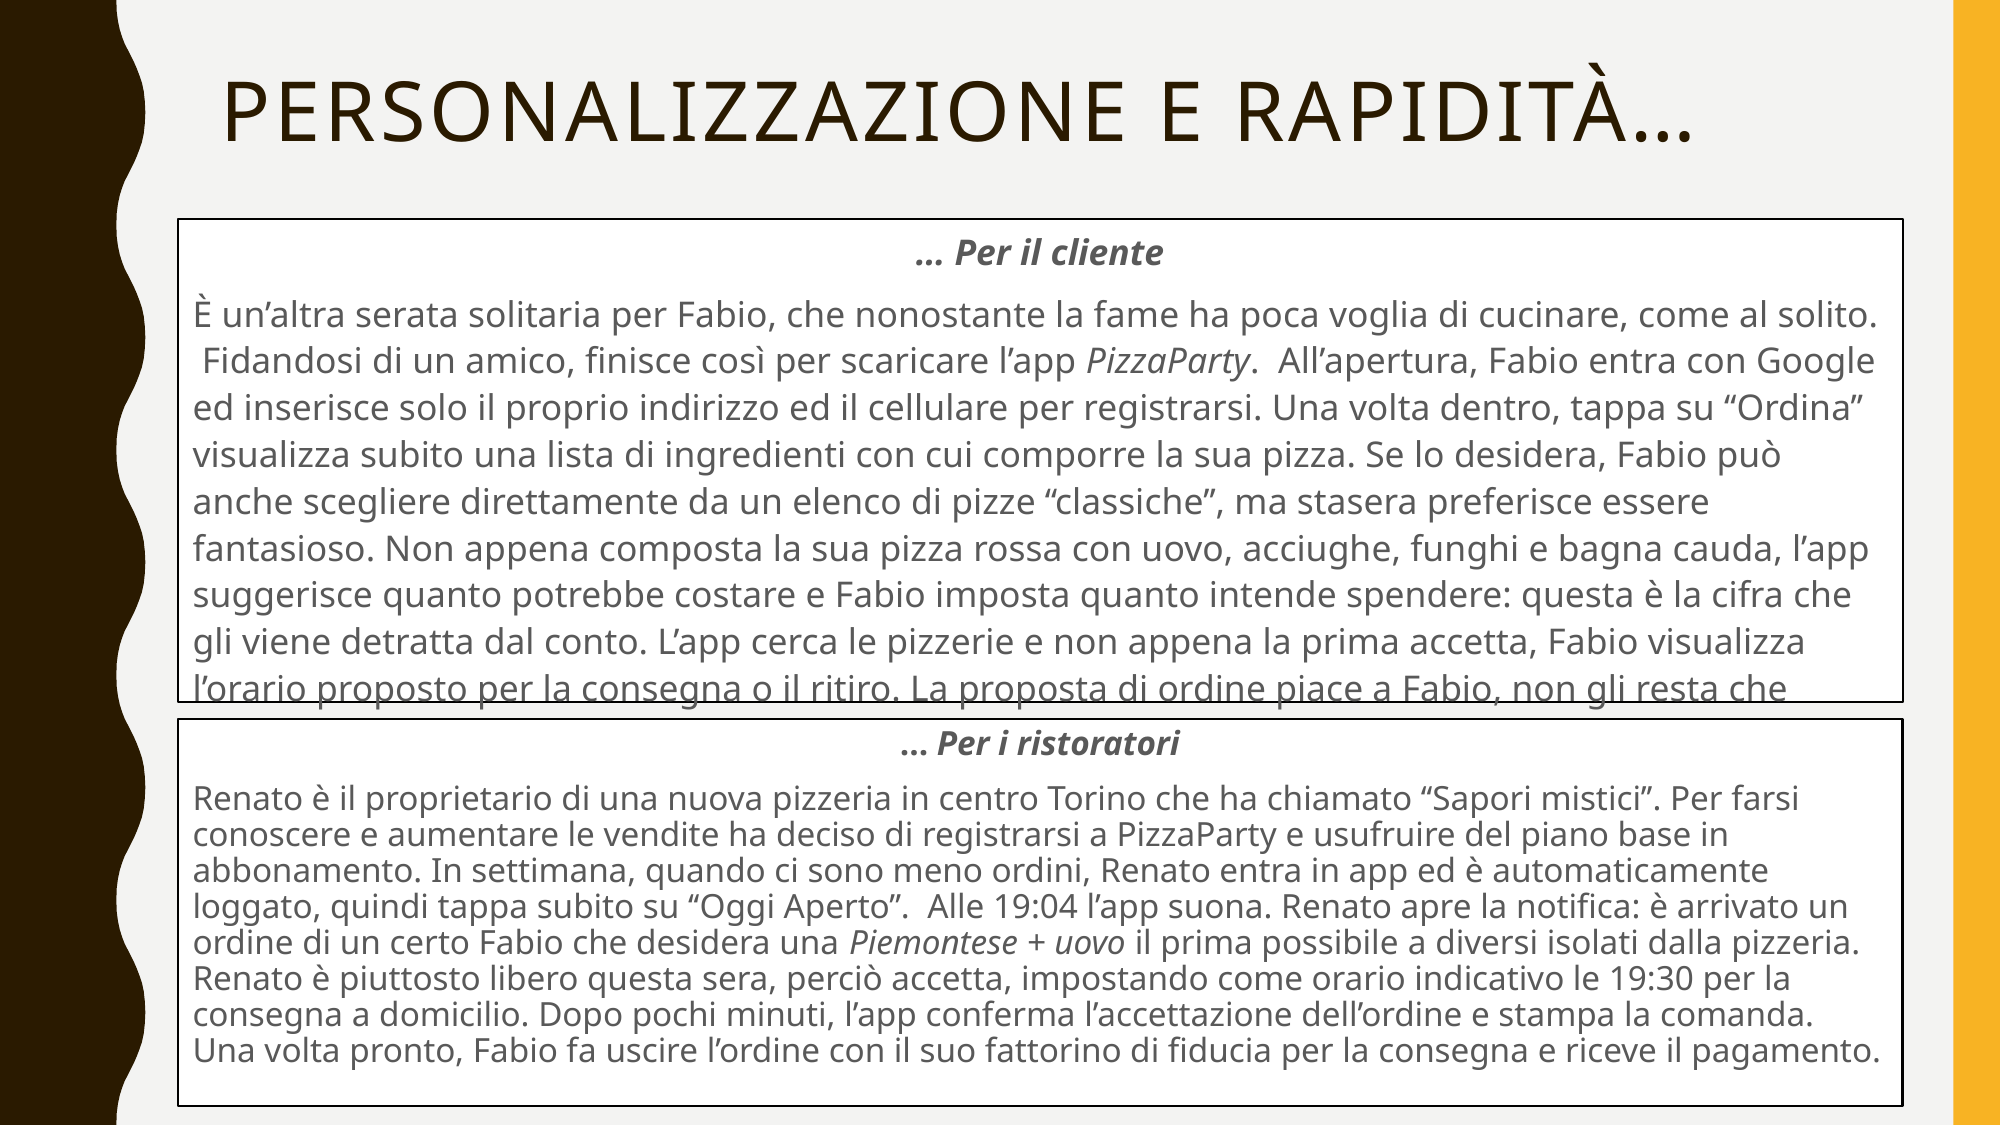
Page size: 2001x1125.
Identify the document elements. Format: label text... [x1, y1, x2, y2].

list … Per il cliente È un’altra serata solitaria per Fabio, che nonostante la fame ha poca voglia di cucinare, come al solito. Fidandosi di un amico, finisce così per scaricare l’app PizzaParty. All’apertura, Fabio entra con Google ed inserisce solo il proprio indirizzo ed il cellulare per registrarsi. Una volta dentro, tappa su ‘‘Ordina’’ visualizza subito una lista di ingredienti con cui comporre la sua pizza. Se lo desidera, Fabio può anche scegliere direttamente da un elenco di pizze ‘‘classiche’’, ma stasera preferisce essere fantasioso. Non appena composta la sua pizza rossa con uovo, acciughe, funghi e bagna cauda, l’app suggerisce quanto potrebbe costare e Fabio imposta quanto intende spendere: questa è la cifra che gli viene detratta dal conto. L’app cerca le pizzerie e non appena la prima accetta, Fabio visualizza l’orario proposto per la consegna o il ritiro. La proposta di ordine piace a Fabio, non gli resta che confermare ed attendere che il suo capolavoro culinario arrivi… [177, 218, 1904, 703]
text_box … Per i ristoratori Renato è il proprietario di una nuova pizzeria in centro Torino che ha chiamato ‘‘Sapori mistici’’. Per farsi conoscere e aumentare le vendite ha deciso di registrarsi a PizzaParty e usufruire del piano base in abbonamento. In settimana, quando ci sono meno ordini, Renato entra in app ed è automaticamente loggato, quindi tappa subito su ‘‘Oggi Aperto’’. Alle 19:04 l’app suona. Renato apre la notifica: è arrivato un ordine di un certo Fabio che desidera una Piemontese + uovo il prima possibile a diversi isolati dalla pizzeria. Renato è piuttosto libero questa sera, perciò accetta, impostando come orario indicativo le 19:30 per la consegna a domicilio. Dopo pochi minuti, l’app conferma l’accettazione dell’ordine e stampa la comanda. Una volta pronto, Fabio fa uscire l’ordine con il suo fattorino di fiducia per la consegna e riceve il pagamento. [177, 718, 1904, 1107]
title Personalizzazione e rapidità… [205, 62, 1875, 218]
